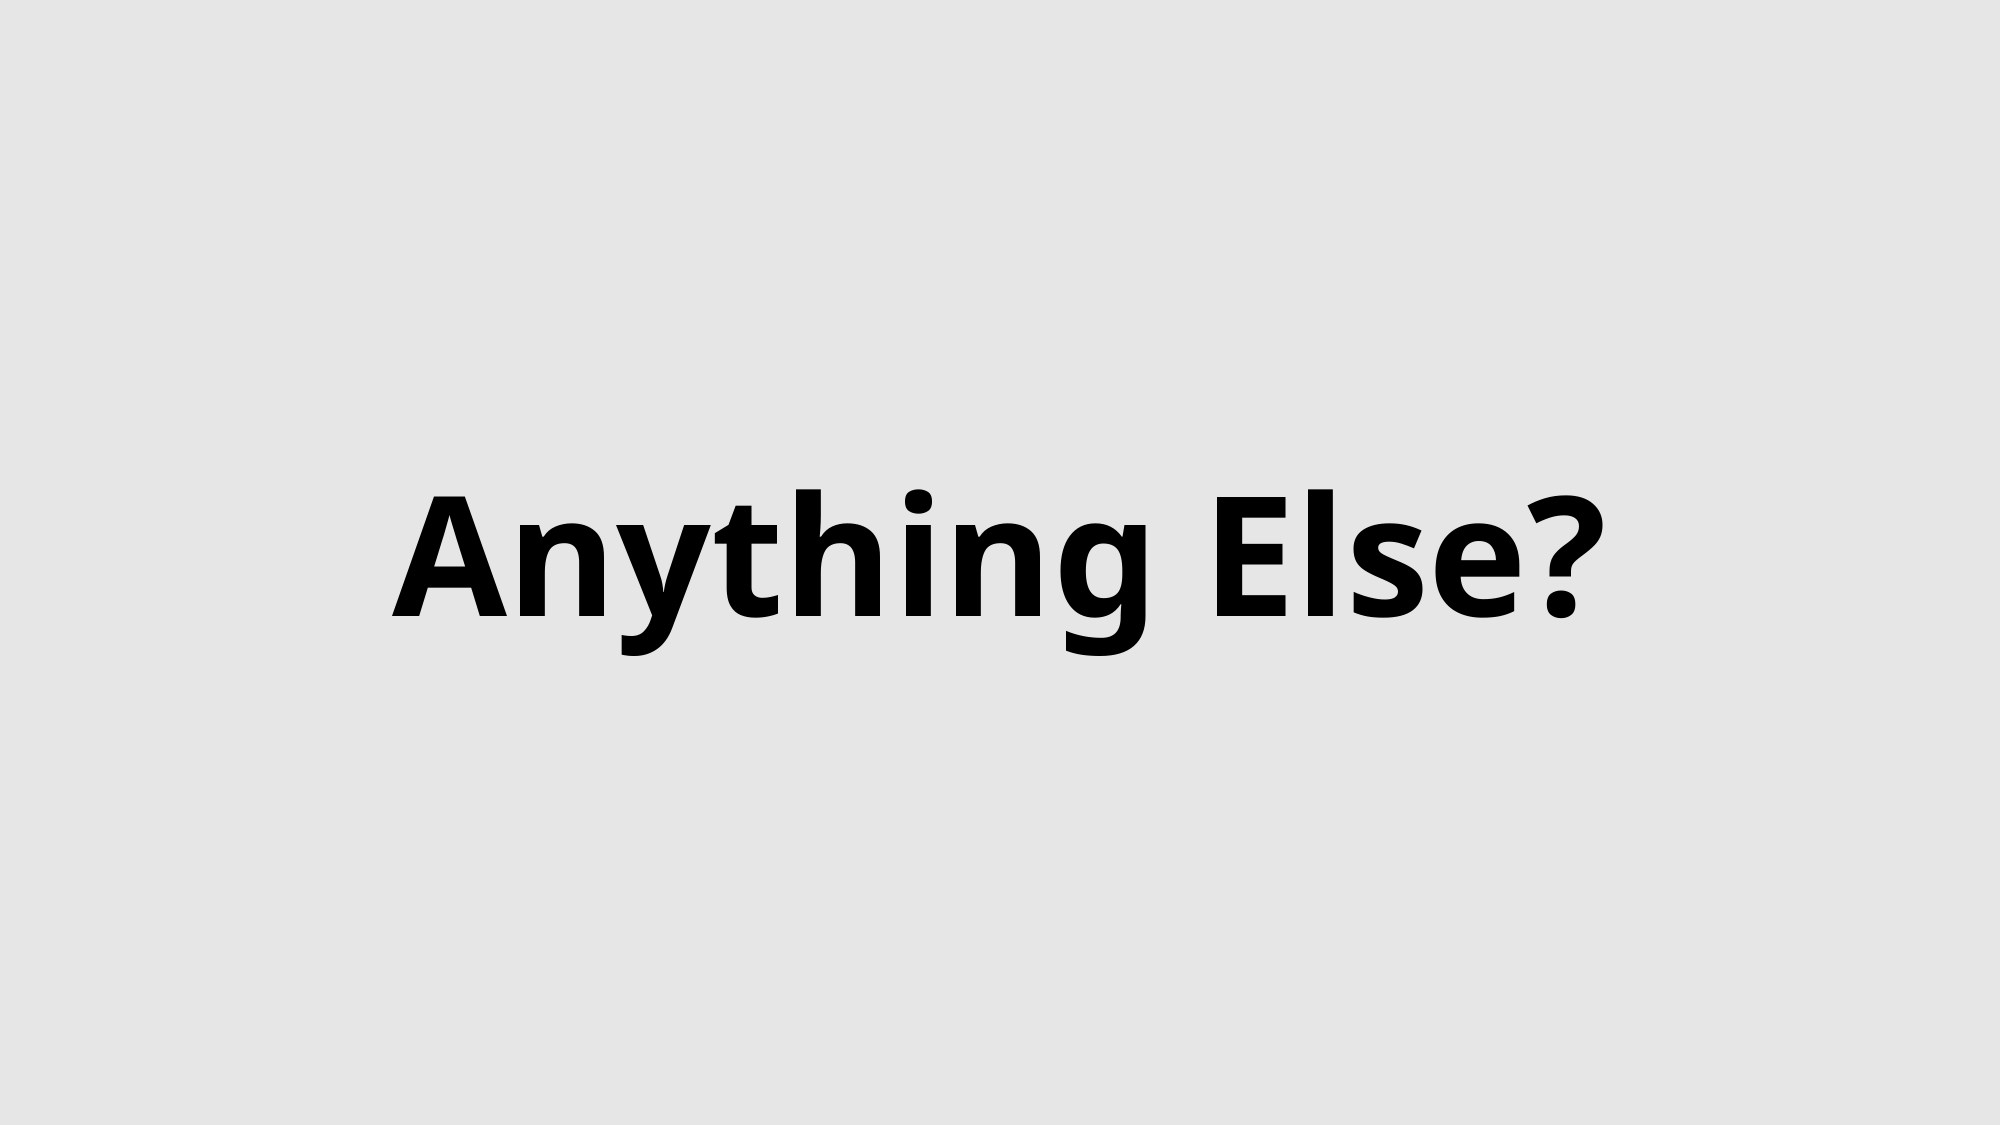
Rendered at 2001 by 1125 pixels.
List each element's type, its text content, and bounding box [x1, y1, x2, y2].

title Anything Else? [355, 453, 1645, 672]
